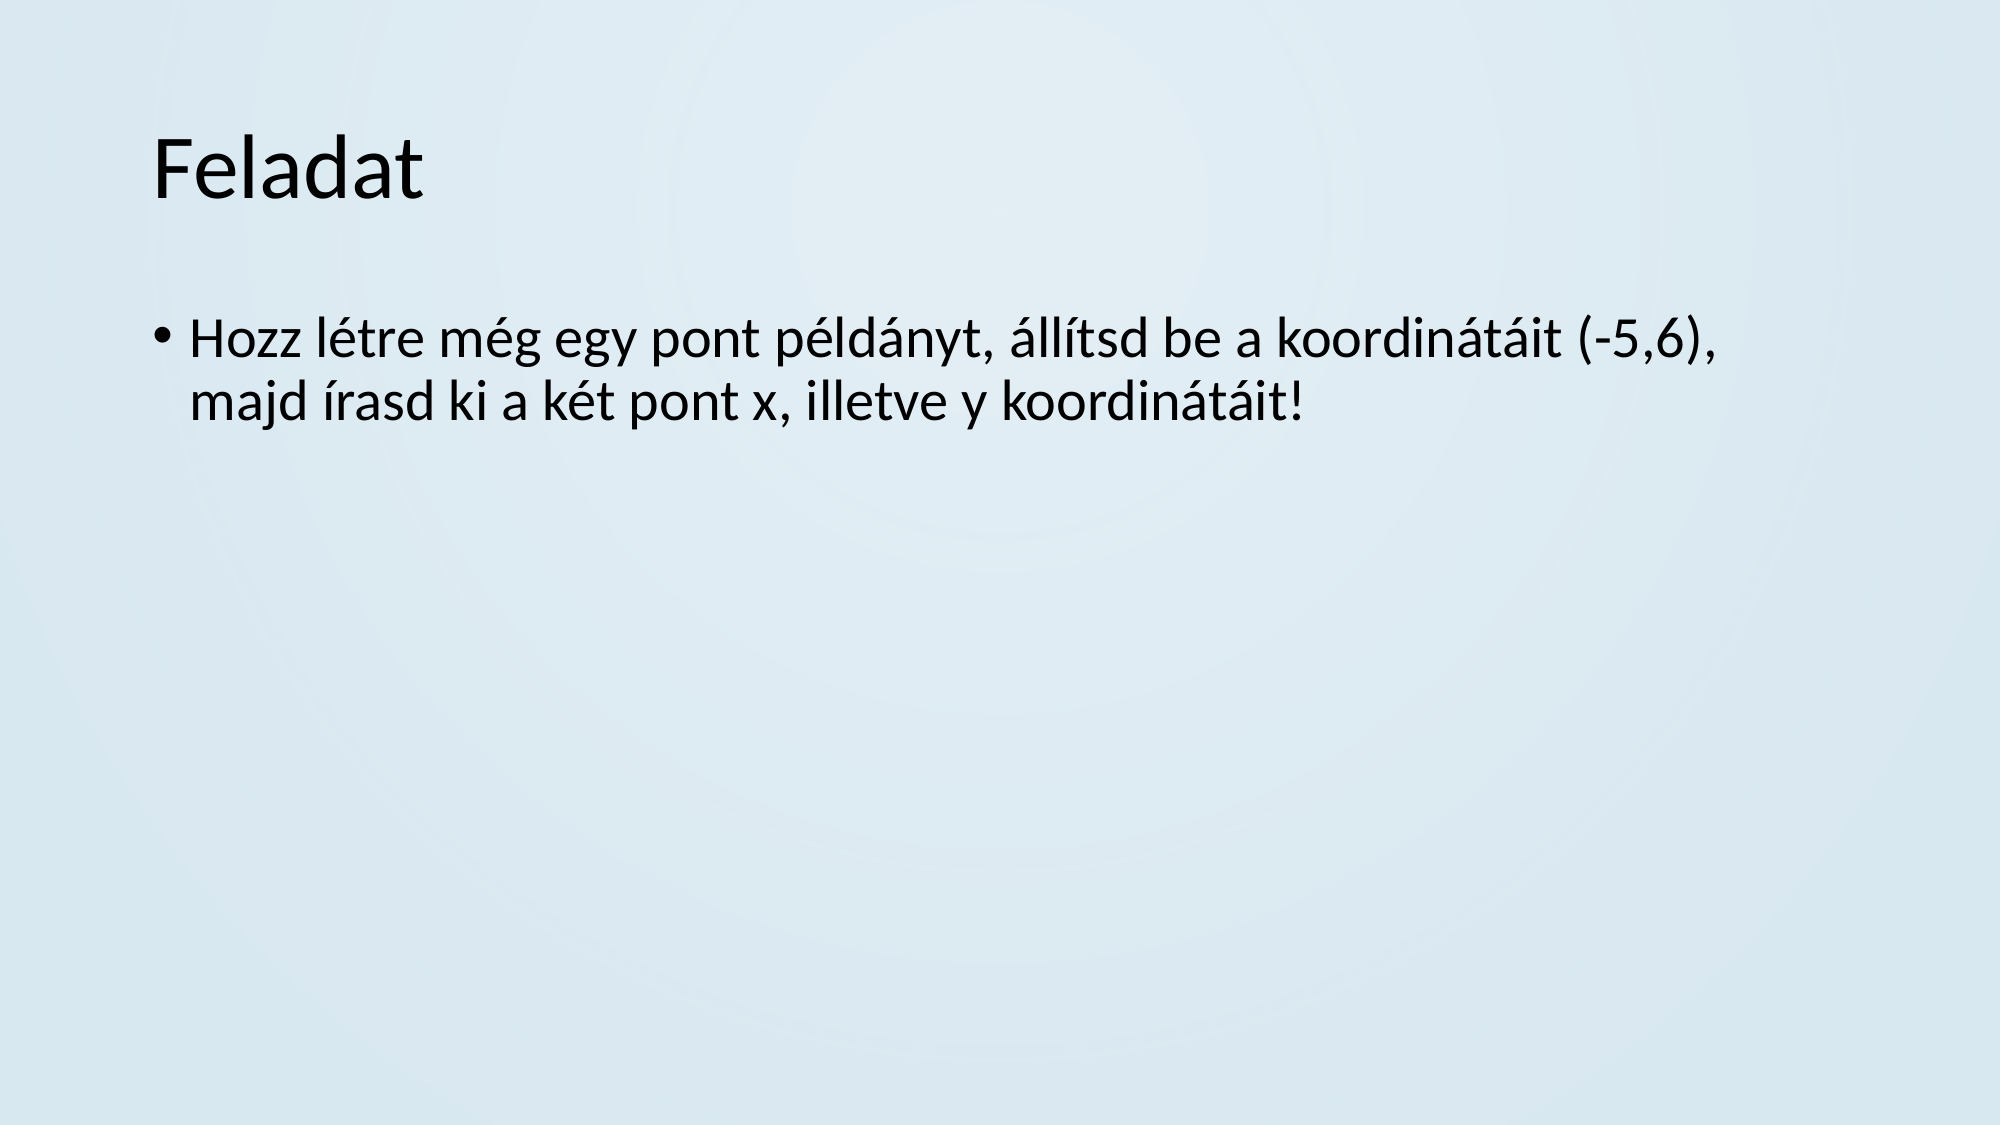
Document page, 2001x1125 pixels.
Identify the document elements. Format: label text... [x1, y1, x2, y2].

title Feladat [137, 59, 1863, 278]
list Hozz létre még egy pont példányt, állítsd be a koordinátáit (-5,6), majd írasd ki a két pont x, illetve y koordinátáit! [137, 299, 1863, 1014]
